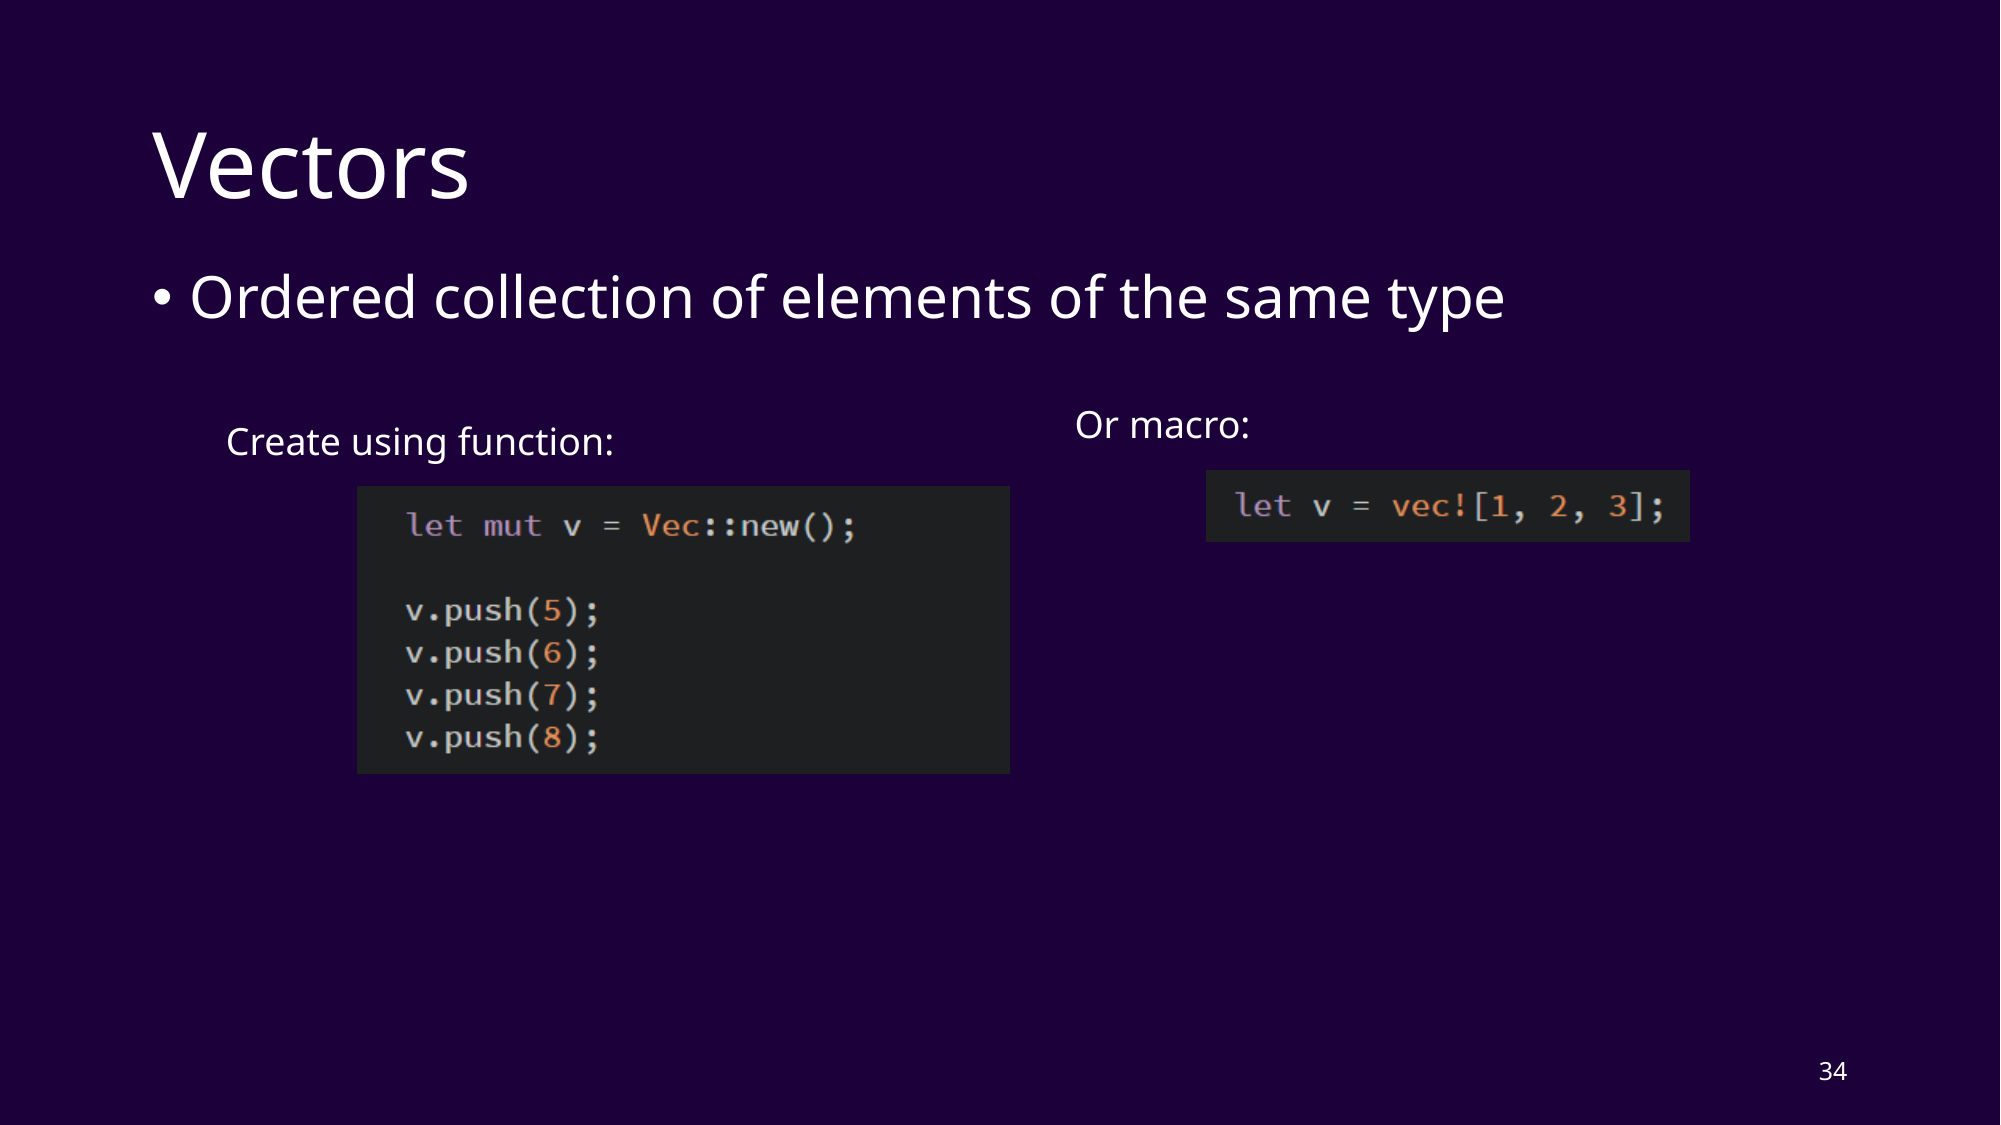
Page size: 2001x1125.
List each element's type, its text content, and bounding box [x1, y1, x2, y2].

title Vectors [137, 59, 1863, 278]
picture [356, 485, 1010, 775]
text_box Or macro: [1059, 393, 1677, 454]
text_box Create using function: [211, 410, 829, 470]
list Ordered collection of elements of the same type [137, 260, 1547, 394]
slide_number 34 [1412, 1042, 1863, 1103]
picture [1205, 470, 1690, 542]
